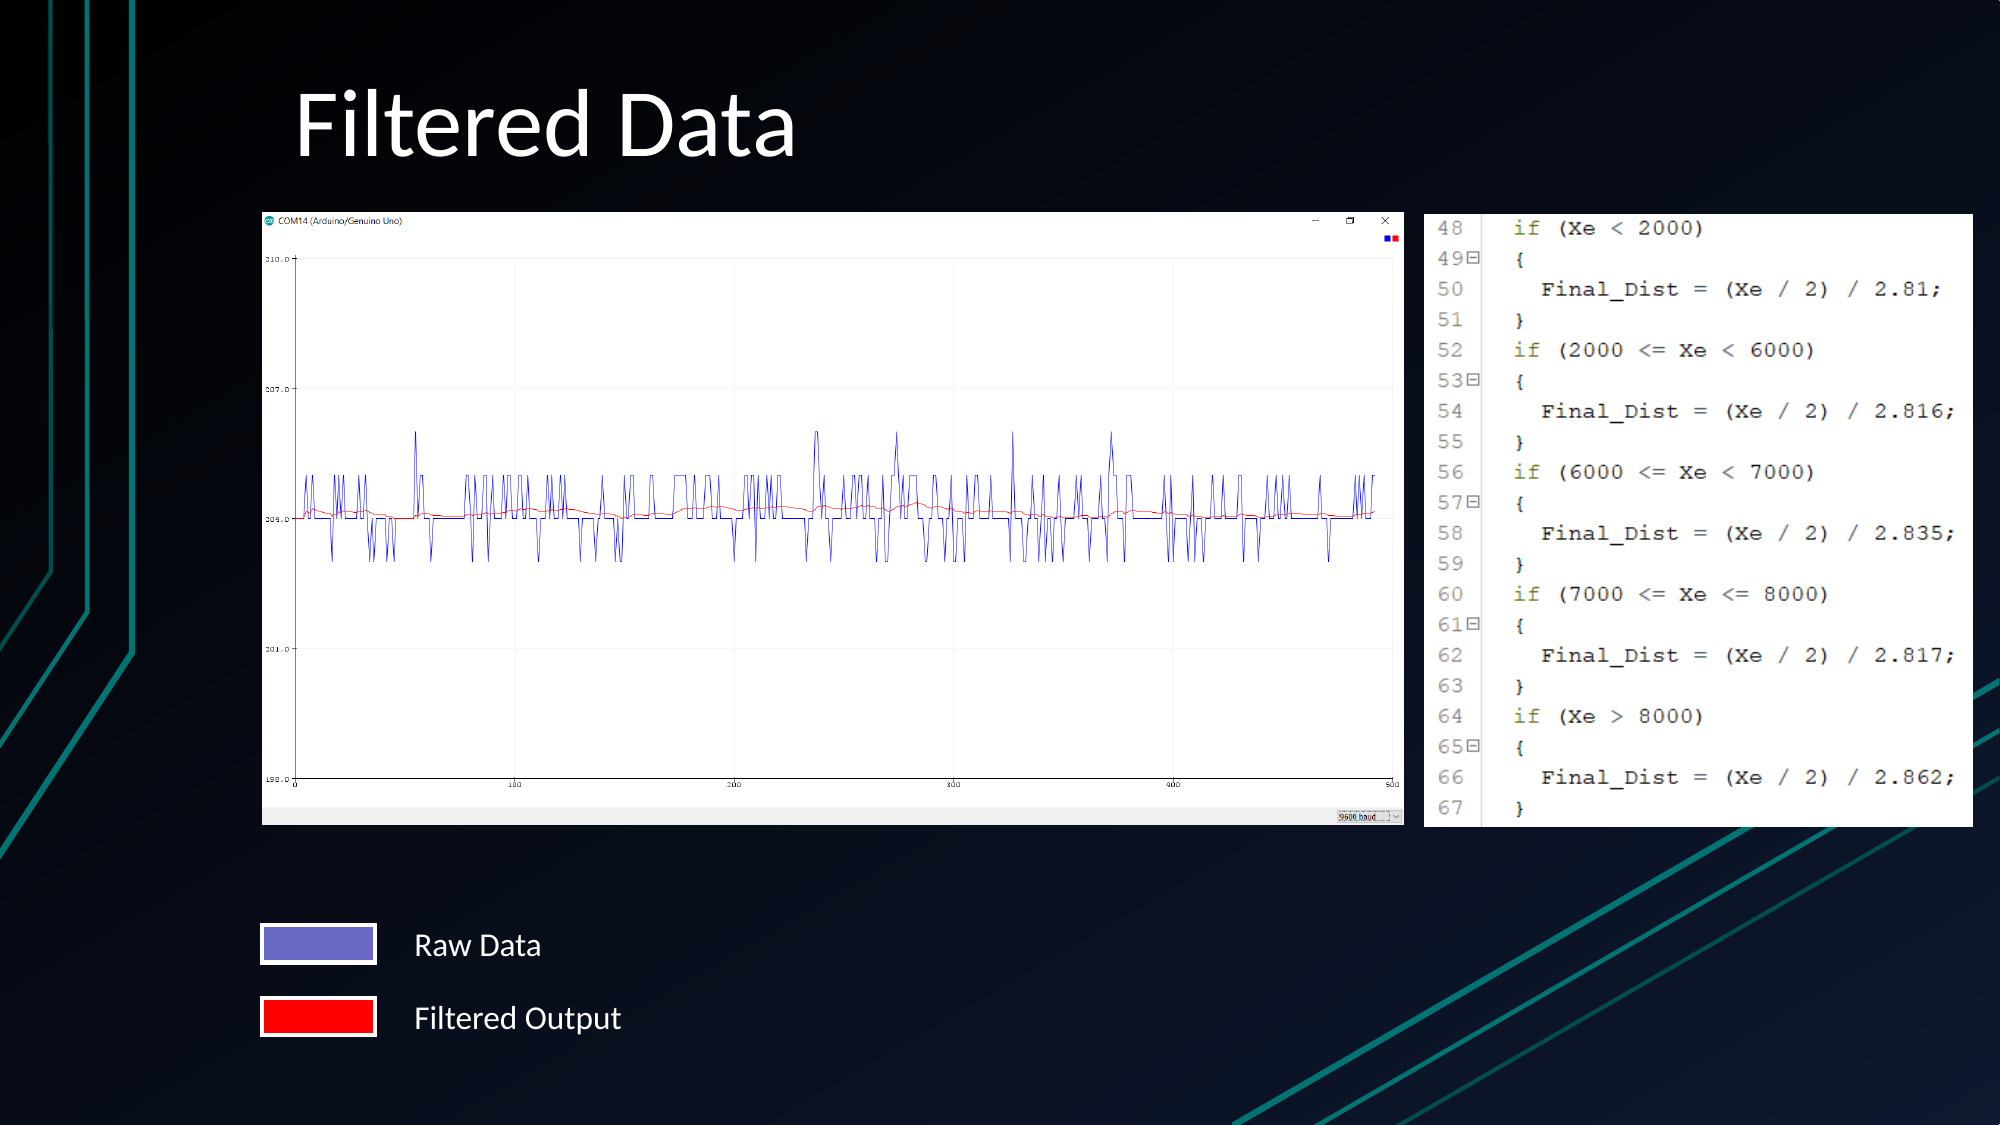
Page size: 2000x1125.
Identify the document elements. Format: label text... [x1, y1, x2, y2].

title Filtered Data [274, 62, 1125, 188]
text_box Filtered Output [399, 988, 688, 1044]
picture [1424, 213, 1973, 827]
text_box [260, 923, 377, 965]
text_box Raw Data [399, 915, 688, 971]
picture [261, 212, 1405, 826]
text_box [260, 996, 377, 1037]
